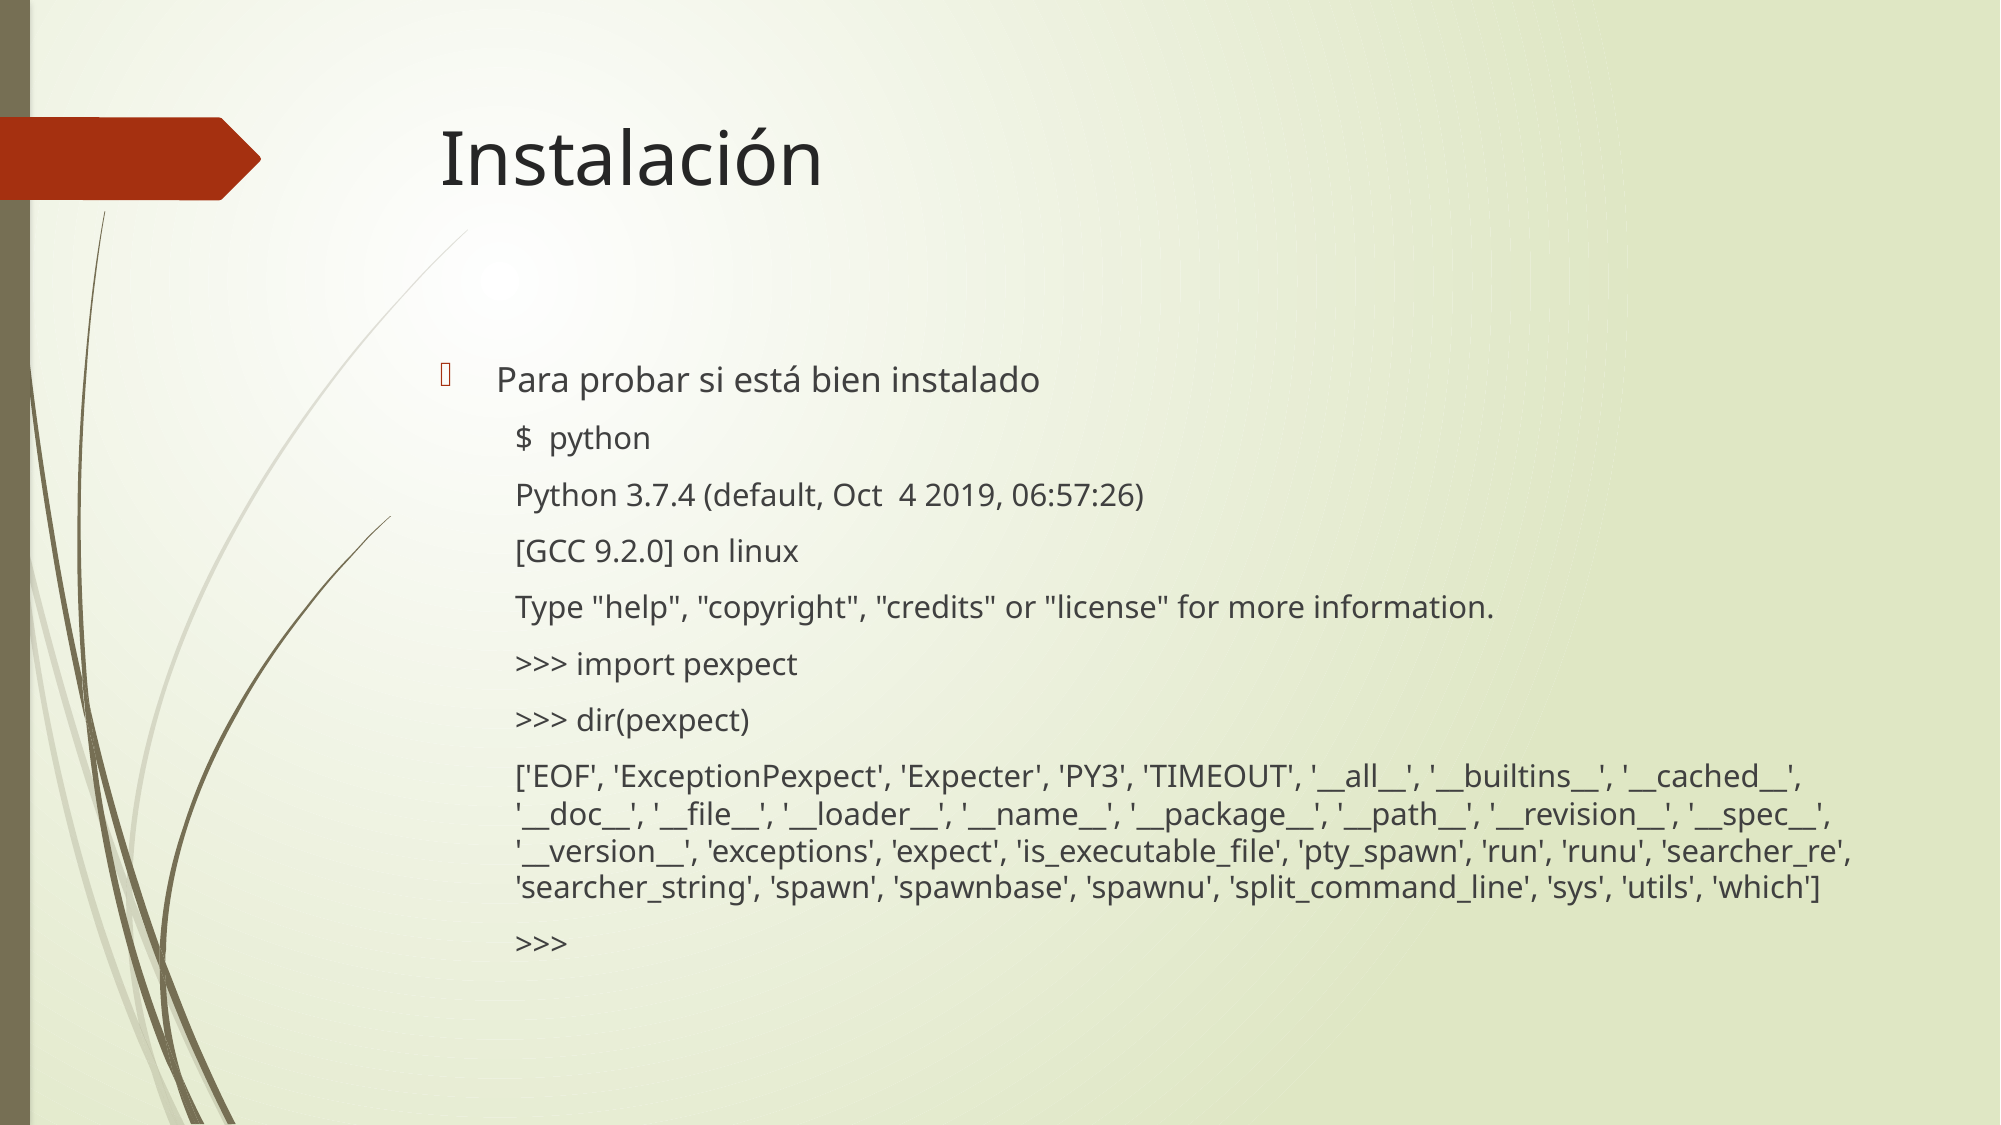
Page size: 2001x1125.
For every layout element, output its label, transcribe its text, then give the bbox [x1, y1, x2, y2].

title Instalación [425, 102, 1888, 313]
list Para probar si está bien instalado $ python Python 3.7.4 (default, Oct 4 2019, 06:57:26) [GCC 9.2.0] on linux Type "help", "copyright", "credits" or "license" for more information. >>> import pexpect >>> dir(pexpect) ['EOF', 'ExceptionPexpect', 'Expecter', 'PY3', 'TIMEOUT', '__all__', '__builtins__', '__cached__', '__doc__', '__file__', '__loader__', '__name__', '__package__', '__path__', '__revision__', '__spec__', '__version__', 'exceptions', 'expect', 'is_executable_file', 'pty_spawn', 'run', 'runu', 'searcher_re', 'searcher_string', 'spawn', 'spawnbase', 'spawnu', 'split_command_line', 'sys', 'utils', 'which'] >>> [424, 350, 1888, 970]
